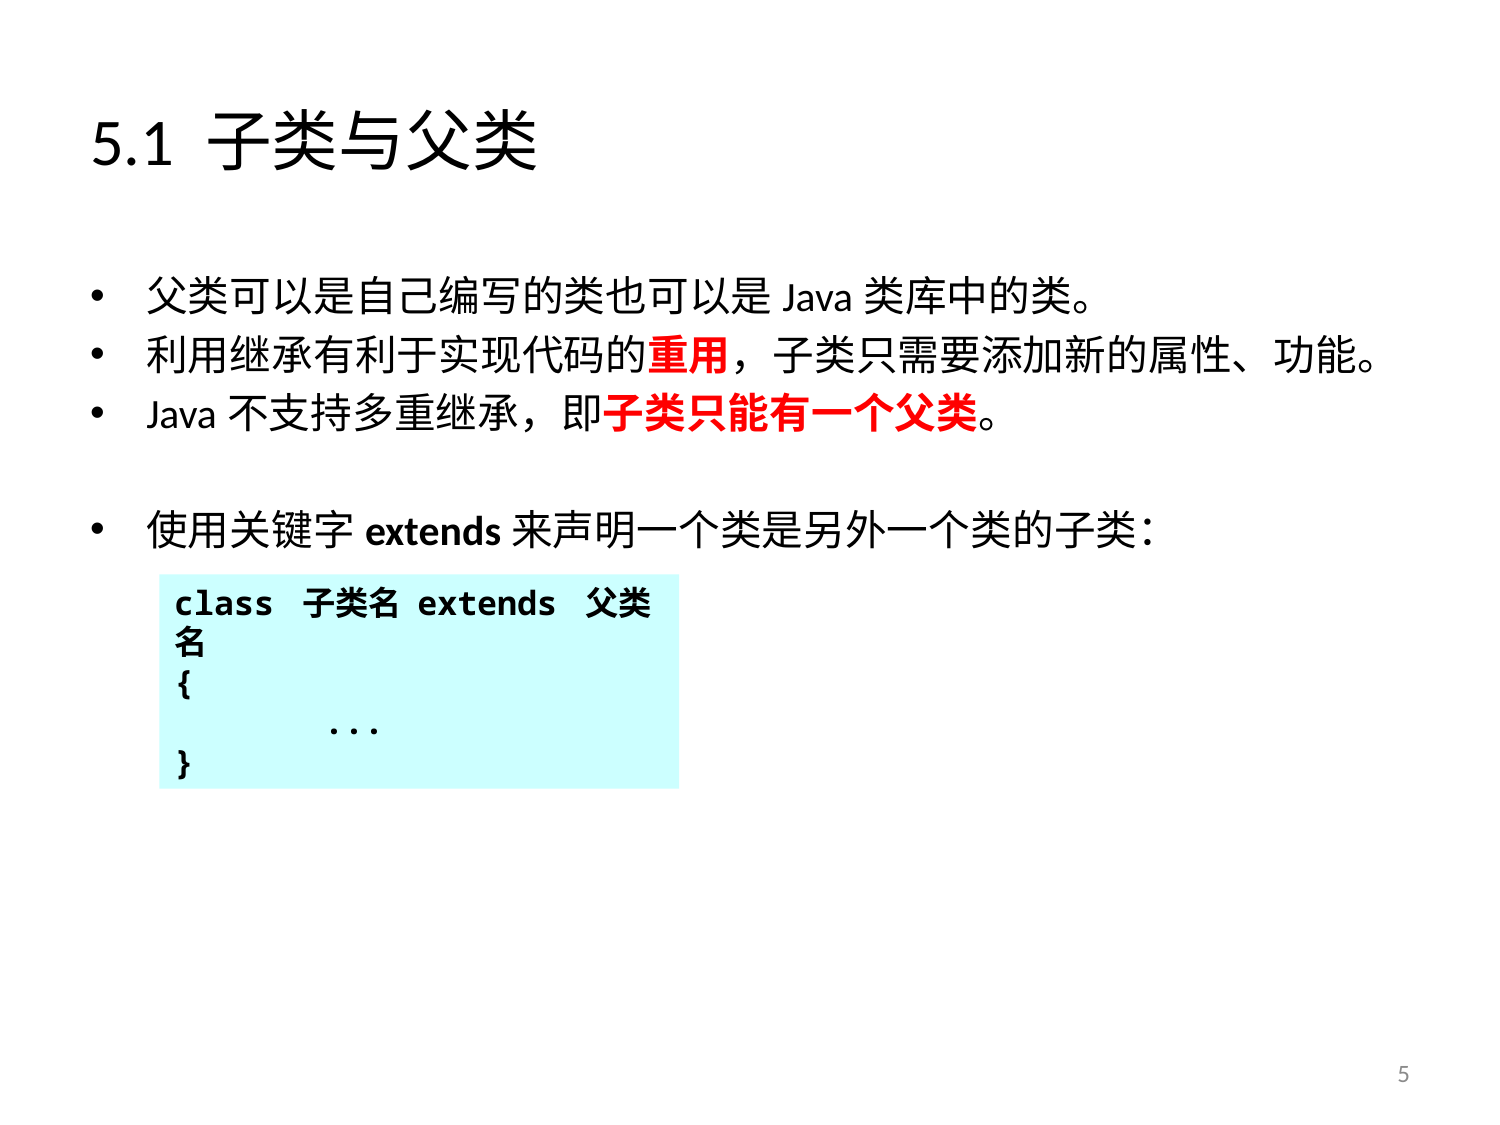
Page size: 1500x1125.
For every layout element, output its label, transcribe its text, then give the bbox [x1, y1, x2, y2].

slide_number 5 [1074, 1042, 1425, 1103]
title 5.1 子类与父类 [75, 45, 1425, 233]
list 父类可以是自己编写的类也可以是Java类库中的类。 利用继承有利于实现代码的重用，子类只需要添加新的属性、功能。 Java不支持多重继承，即子类只能有一个父类。 使用关键字extends来声明一个类是另外一个类的子类： [75, 262, 1425, 1005]
text_box class 子类名 extends 父类名 { ... } [159, 574, 680, 789]
